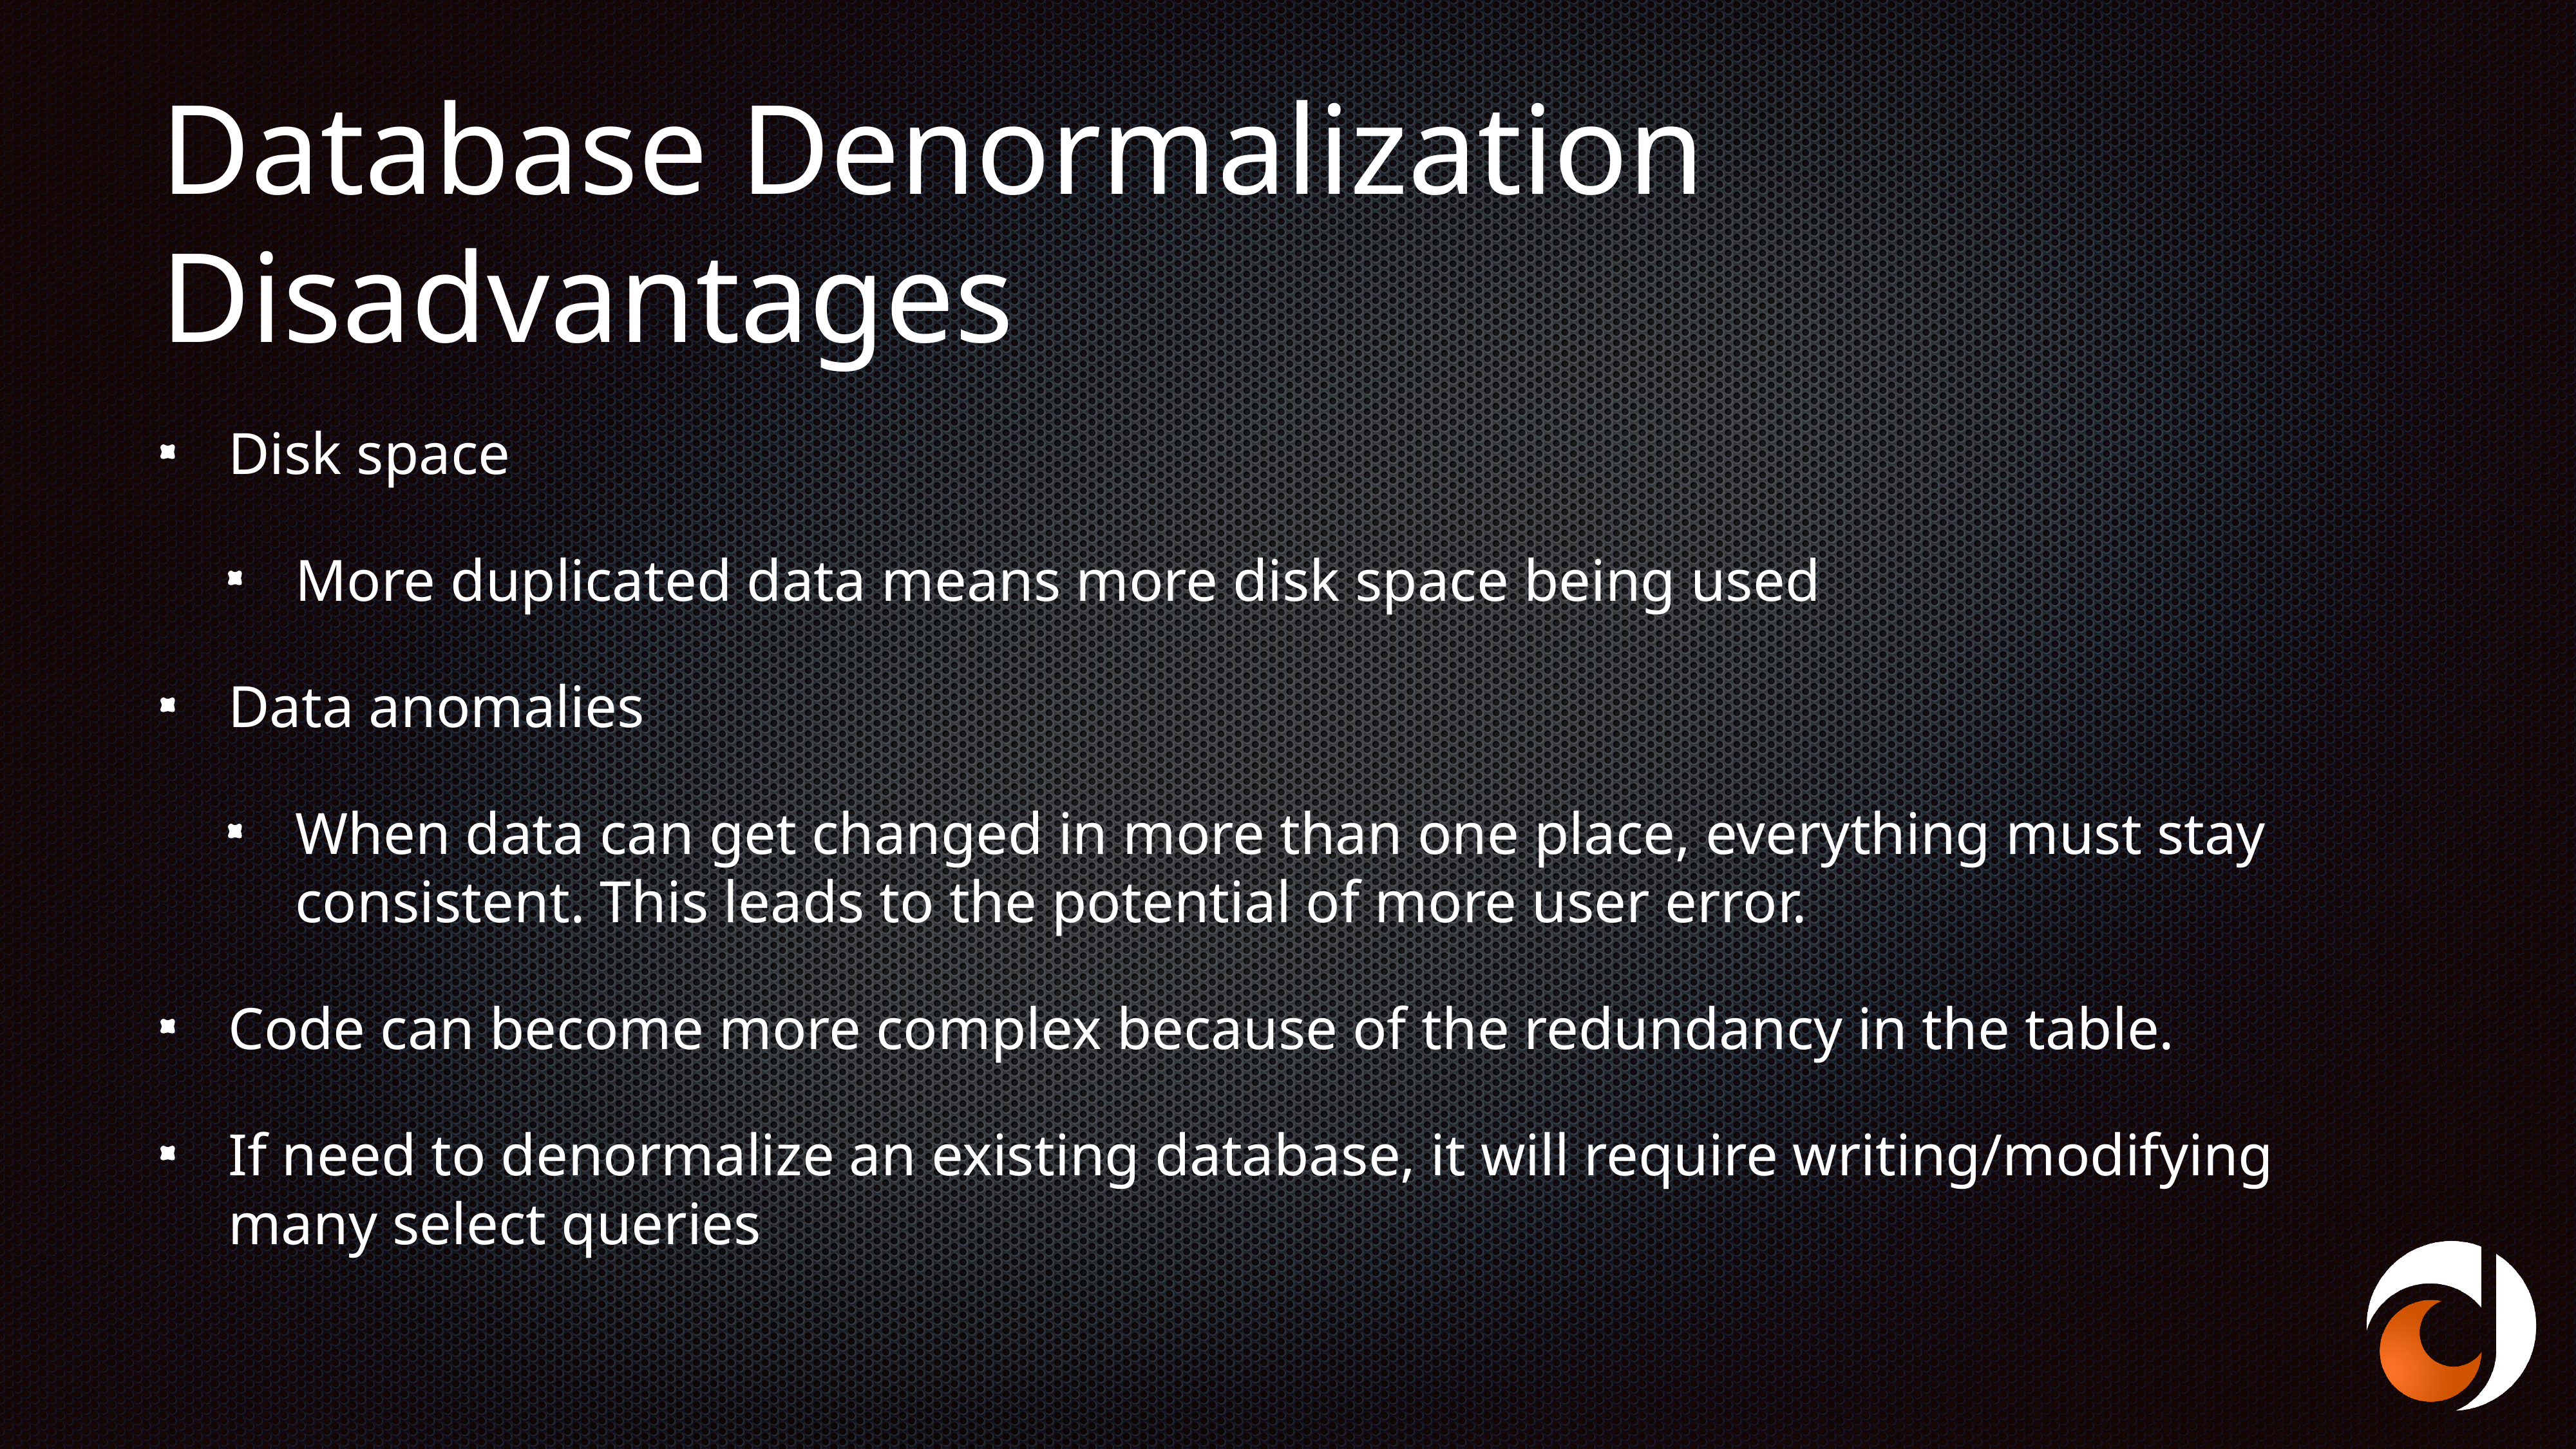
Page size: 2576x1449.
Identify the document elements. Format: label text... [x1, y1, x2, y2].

title Database Denormalization Disadvantages [155, 37, 2421, 401]
picture [0, 0, 2576, 1449]
list Disk space More duplicated data means more disk space being used Data anomalies When data can get changed in more than one place, everything must stay consistent. This leads to the potential of more user error. Code can become more complex because of the redundancy in the table. If need to denormalize an existing database, it will require writing/modifying many select queries [155, 412, 2421, 1262]
